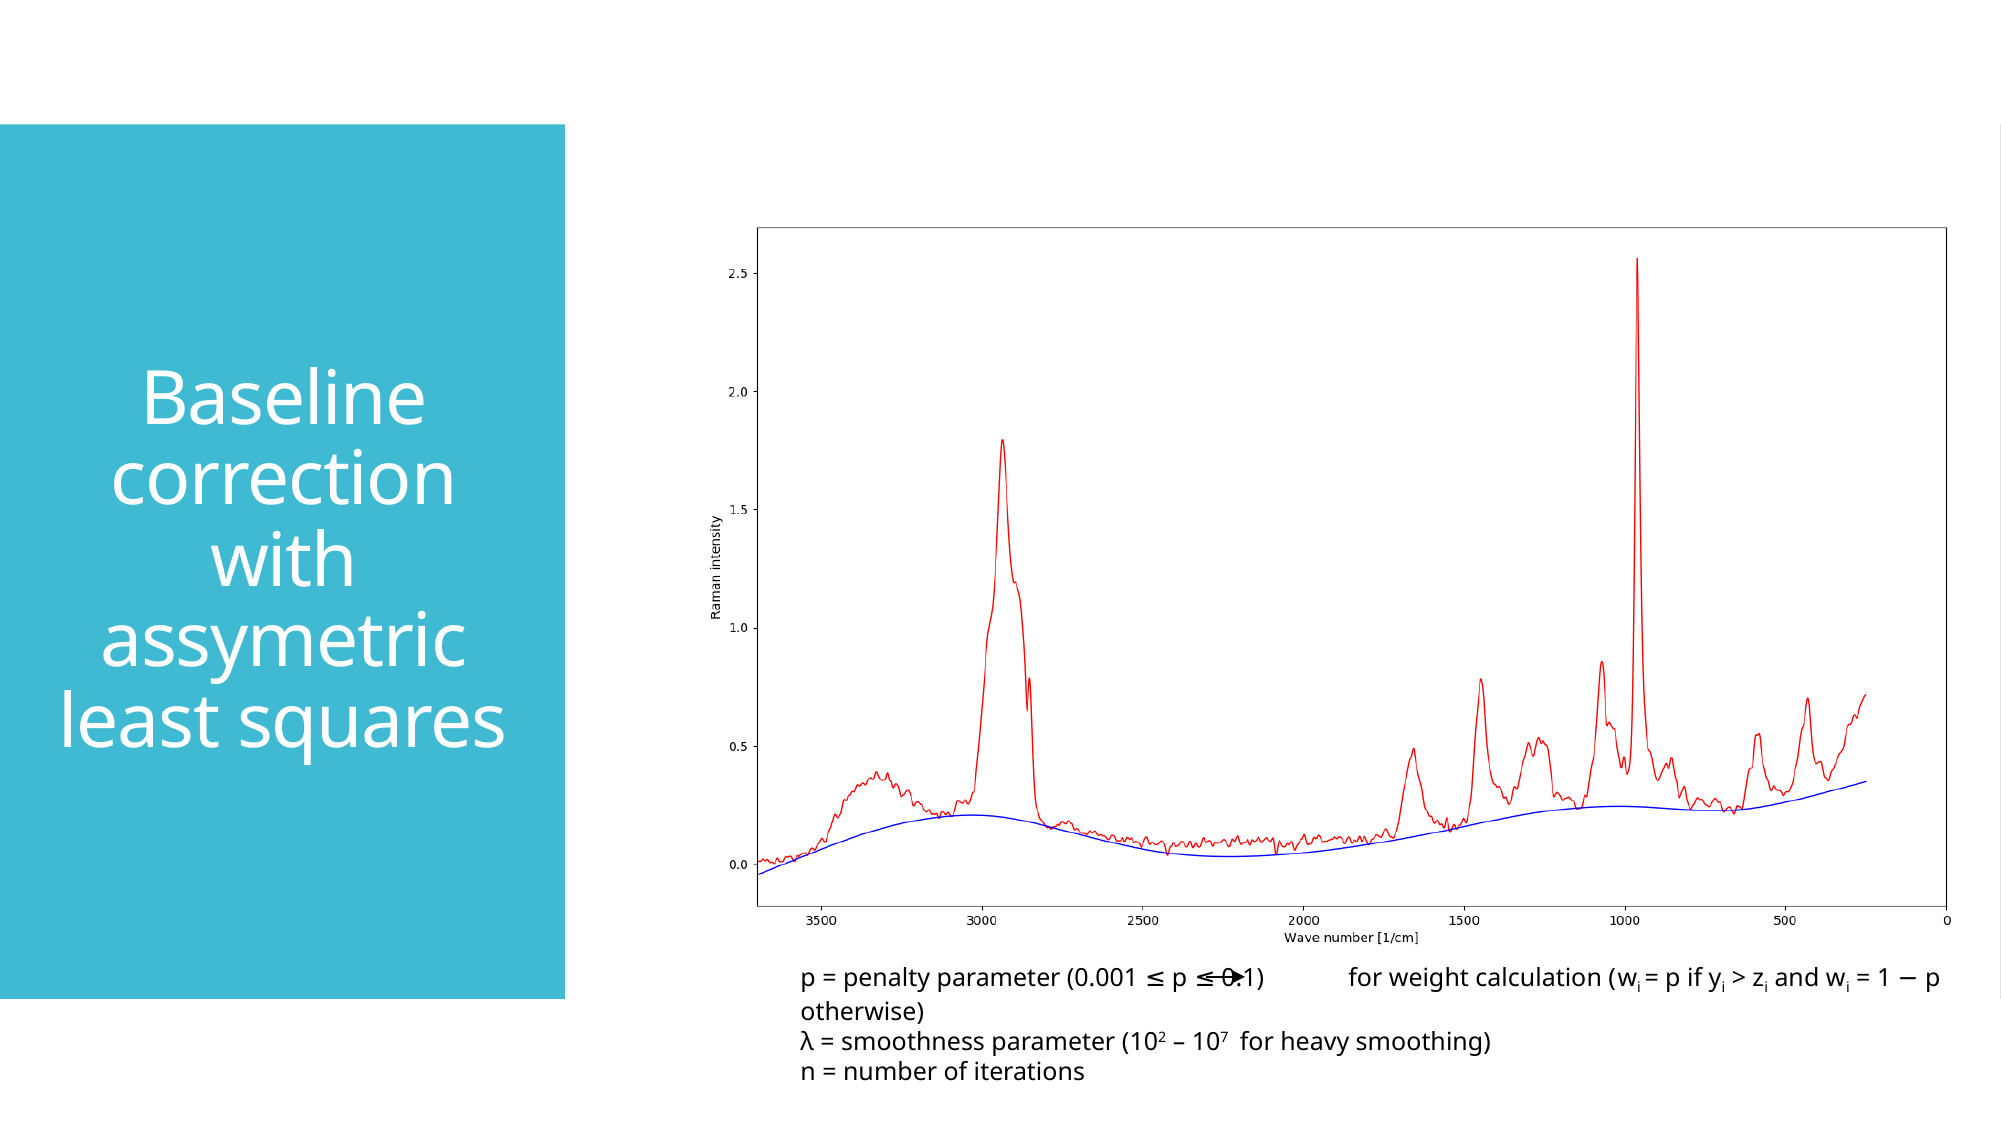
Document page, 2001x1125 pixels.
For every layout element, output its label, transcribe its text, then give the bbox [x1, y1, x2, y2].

picture [564, 121, 2000, 1002]
text_box p = penalty parameter (0.001 ≤ p ≤ 0.1) for weight calculation (wi = p if yi > zi and wi = 1 − p otherwise) λ = smoothness parameter (102 – 107 for heavy smoothing) n = number of iterations [785, 1002, 2000, 1093]
title Baseline correction with assymetric least squares [41, 184, 525, 940]
